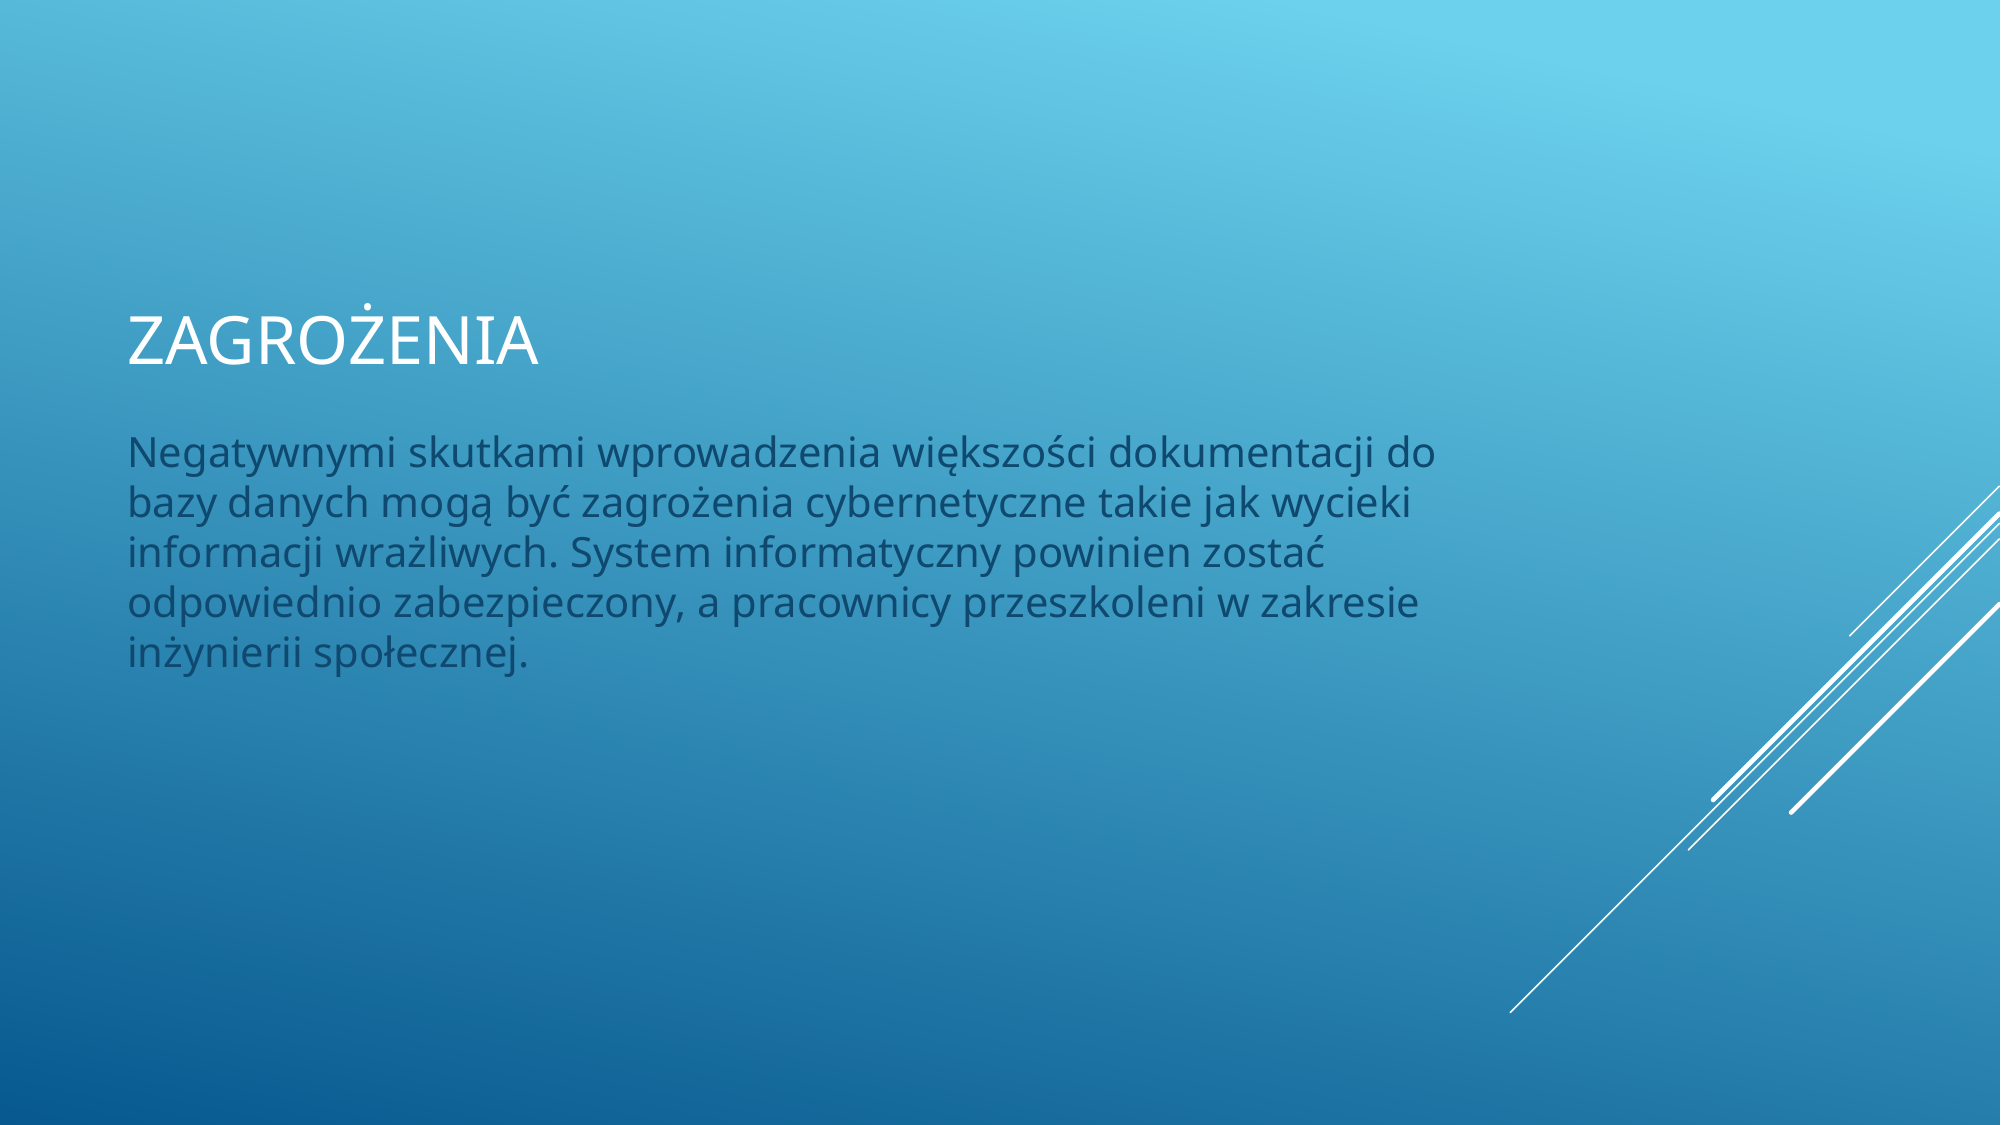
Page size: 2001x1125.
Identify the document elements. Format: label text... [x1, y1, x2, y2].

title Zagrożenia [112, 112, 1763, 563]
list Negatywnymi skutkami wprowadzenia większości dokumentacji do bazy danych mogą być zagrożenia cybernetyczne takie jak wycieki informacji wrażliwych. System informatyczny powinien zostać odpowiednio zabezpieczony, a pracownicy przeszkoleni w zakresie inżynierii społecznej. [112, 396, 1513, 705]
